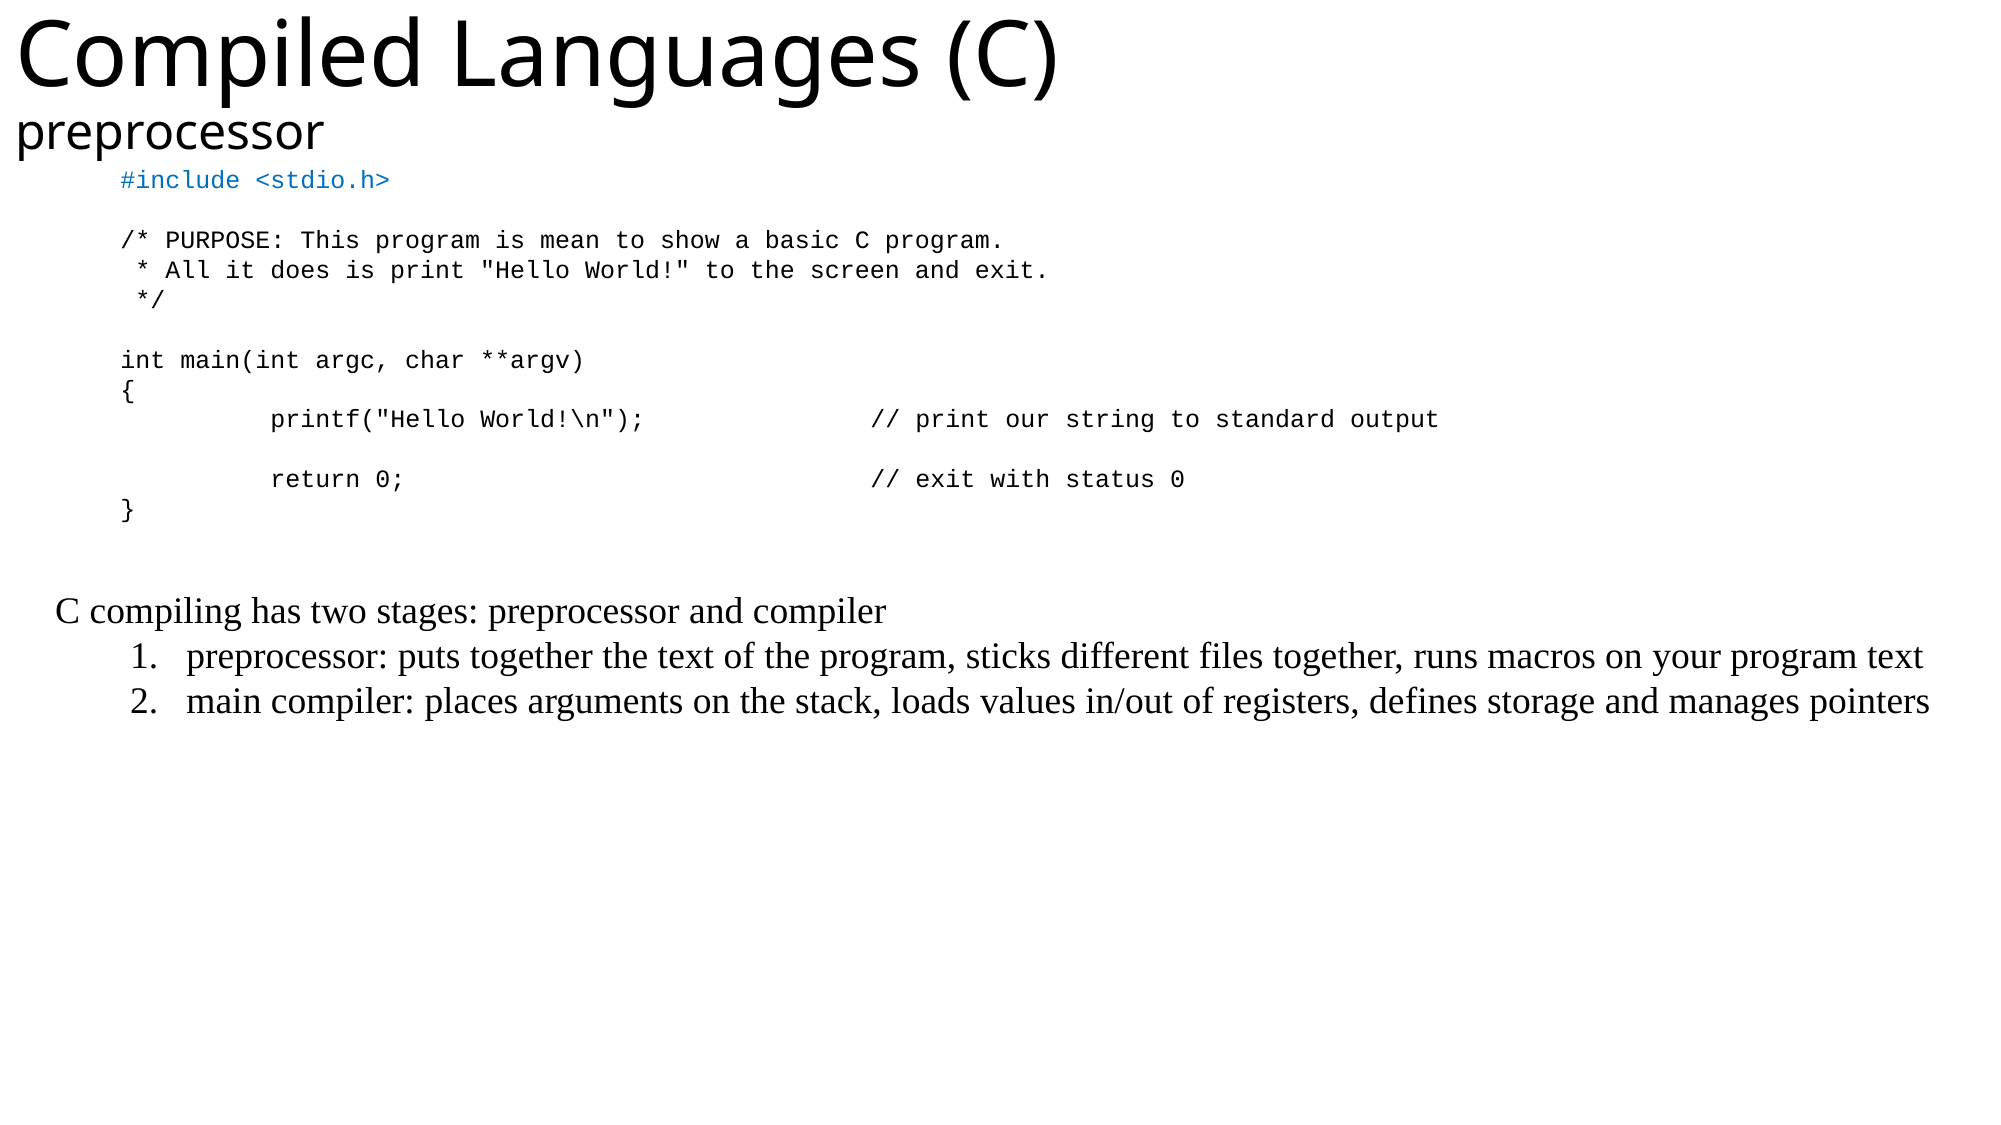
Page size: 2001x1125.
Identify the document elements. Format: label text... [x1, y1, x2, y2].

text_box #include <stdio.h> /* PURPOSE: This program is mean to show a basic C program. * All it does is print "Hello World!" to the screen and exit. */ int main(int argc, char **argv) { printf("Hello World!\n"); // print our string to standard output return 0; // exit with status 0 } [105, 193, 1917, 531]
text_box Compiled Languages (C) preprocessor [0, 0, 2000, 193]
text_box C compiling has two stages: preprocessor and compiler preprocessor: puts together the text of the program, sticks different files together, runs macros on your program text main compiler: places arguments on the stack, loads values in/out of registers, defines storage and manages pointers [40, 578, 1960, 819]
